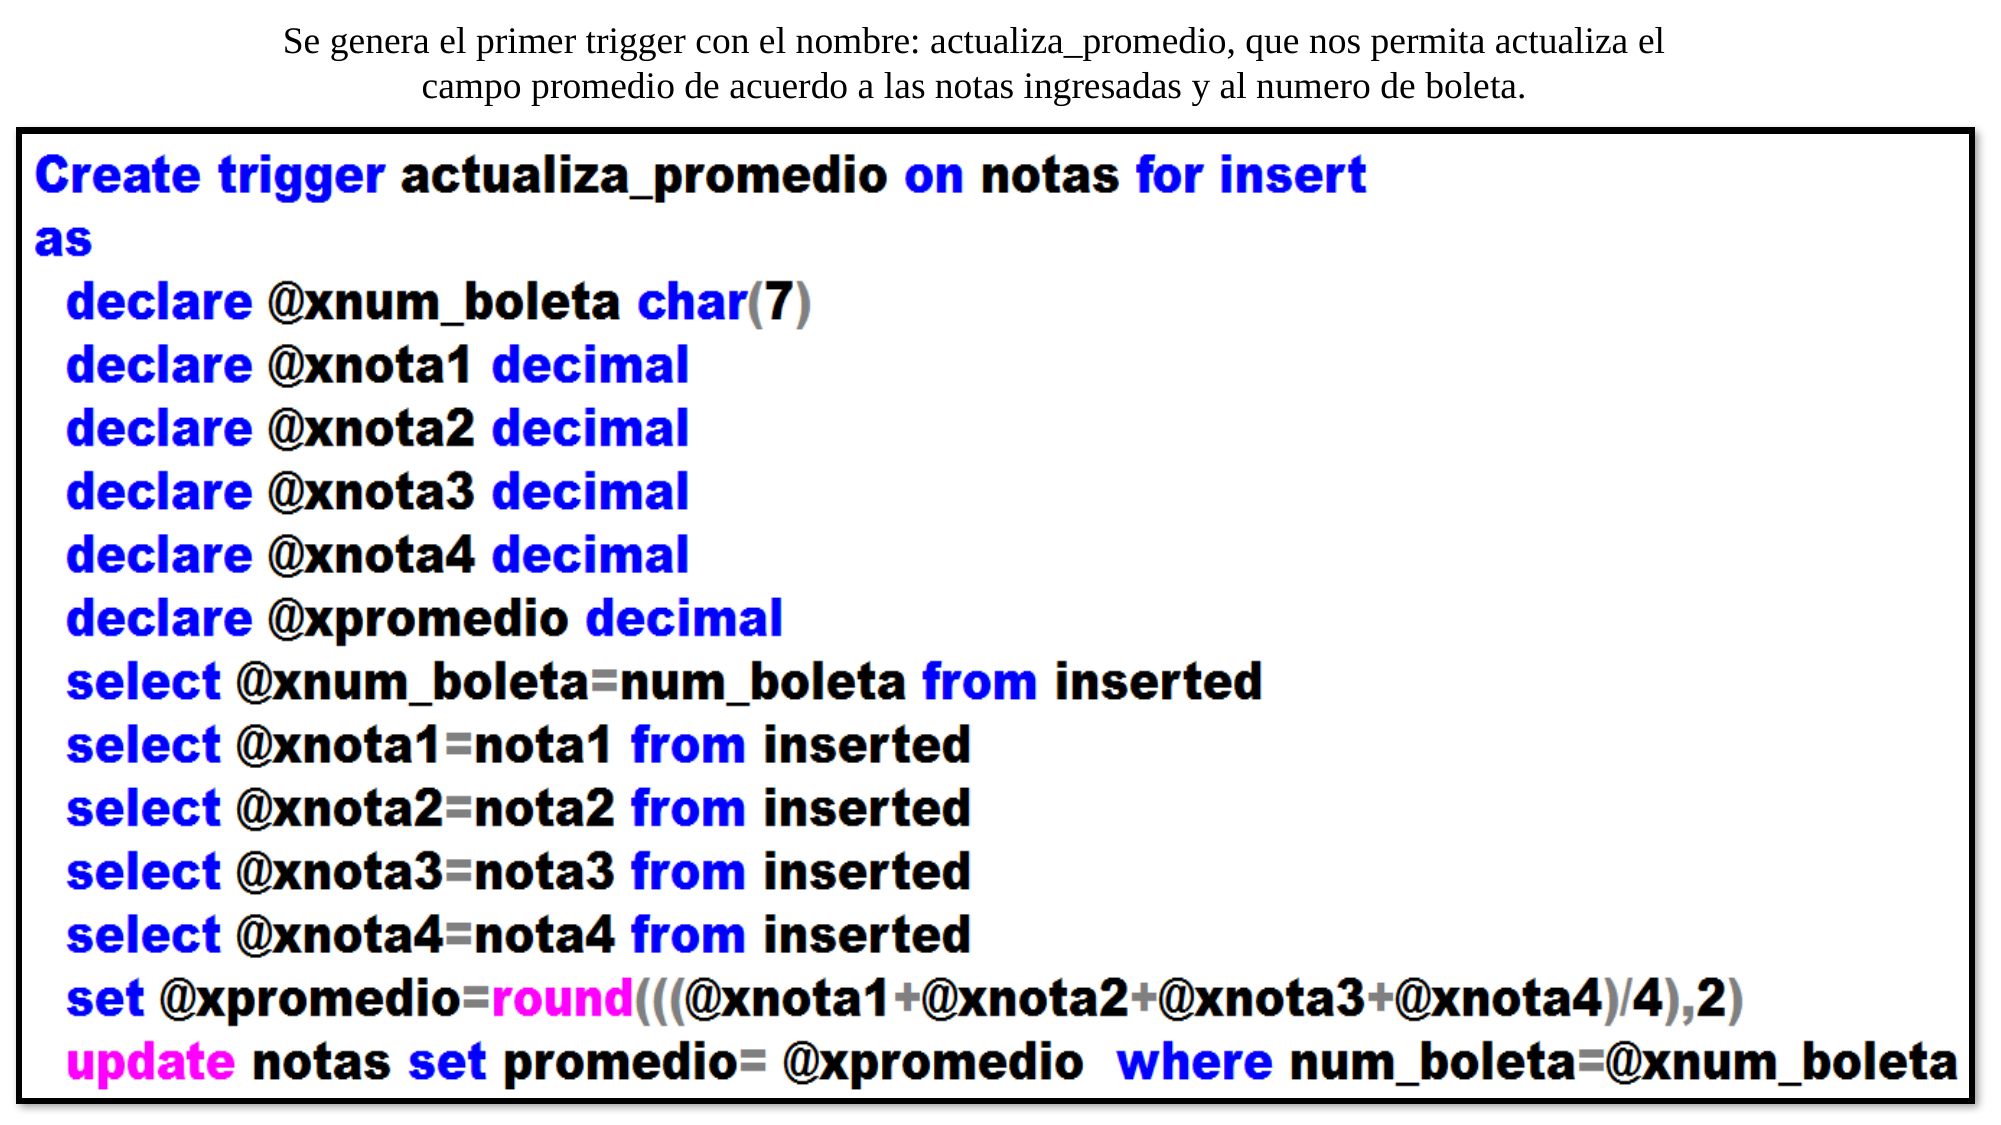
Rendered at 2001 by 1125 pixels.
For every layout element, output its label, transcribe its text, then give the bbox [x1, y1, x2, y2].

picture [21, 133, 1969, 1098]
text_box Se genera el primer trigger con el nombre: actualiza_promedio, que nos permita actualiza el campo promedio de acuerdo a las notas ingresadas y al numero de boleta. [215, 8, 1735, 114]
